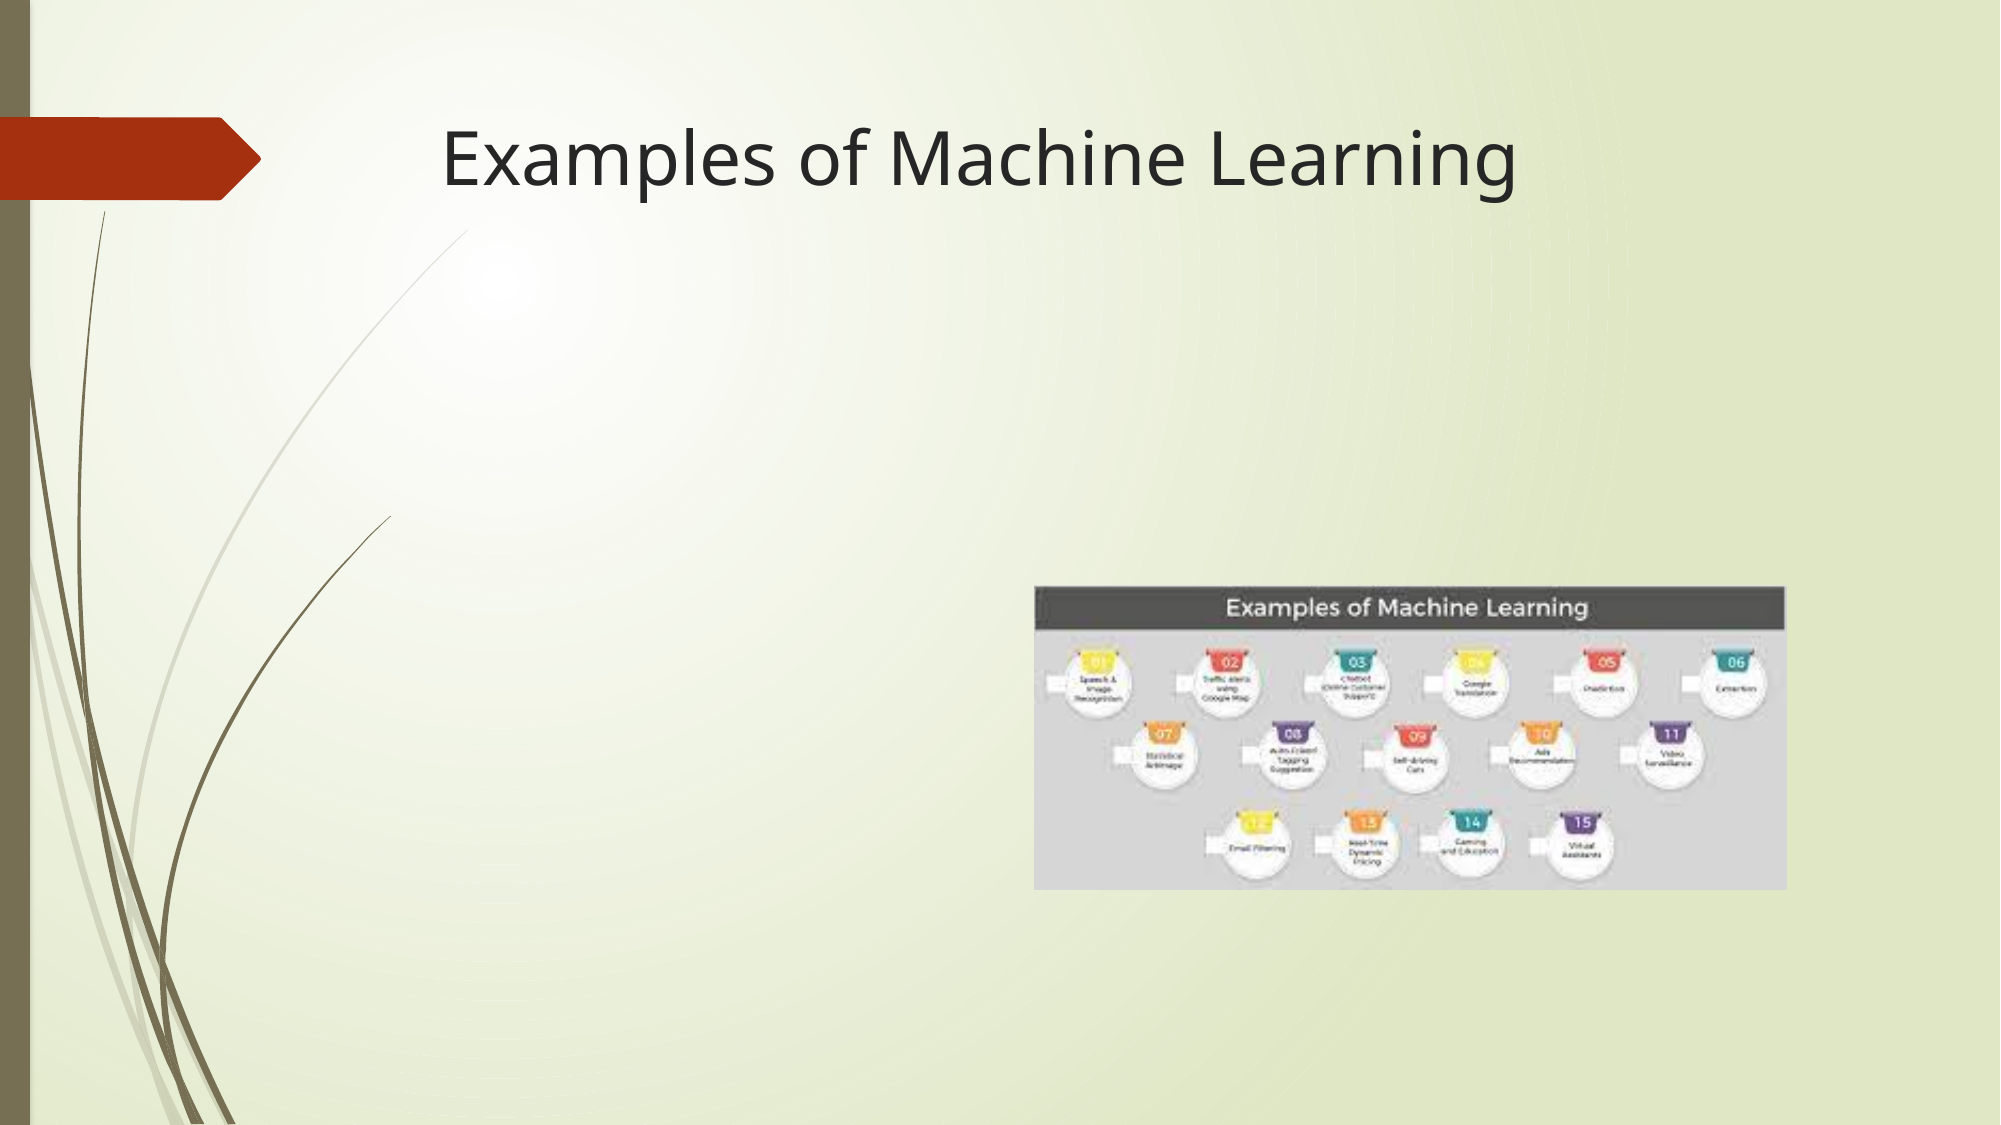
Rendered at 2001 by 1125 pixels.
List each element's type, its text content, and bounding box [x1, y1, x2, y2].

picture [1034, 584, 1787, 890]
title Examples of Machine Learning [425, 102, 1888, 313]
